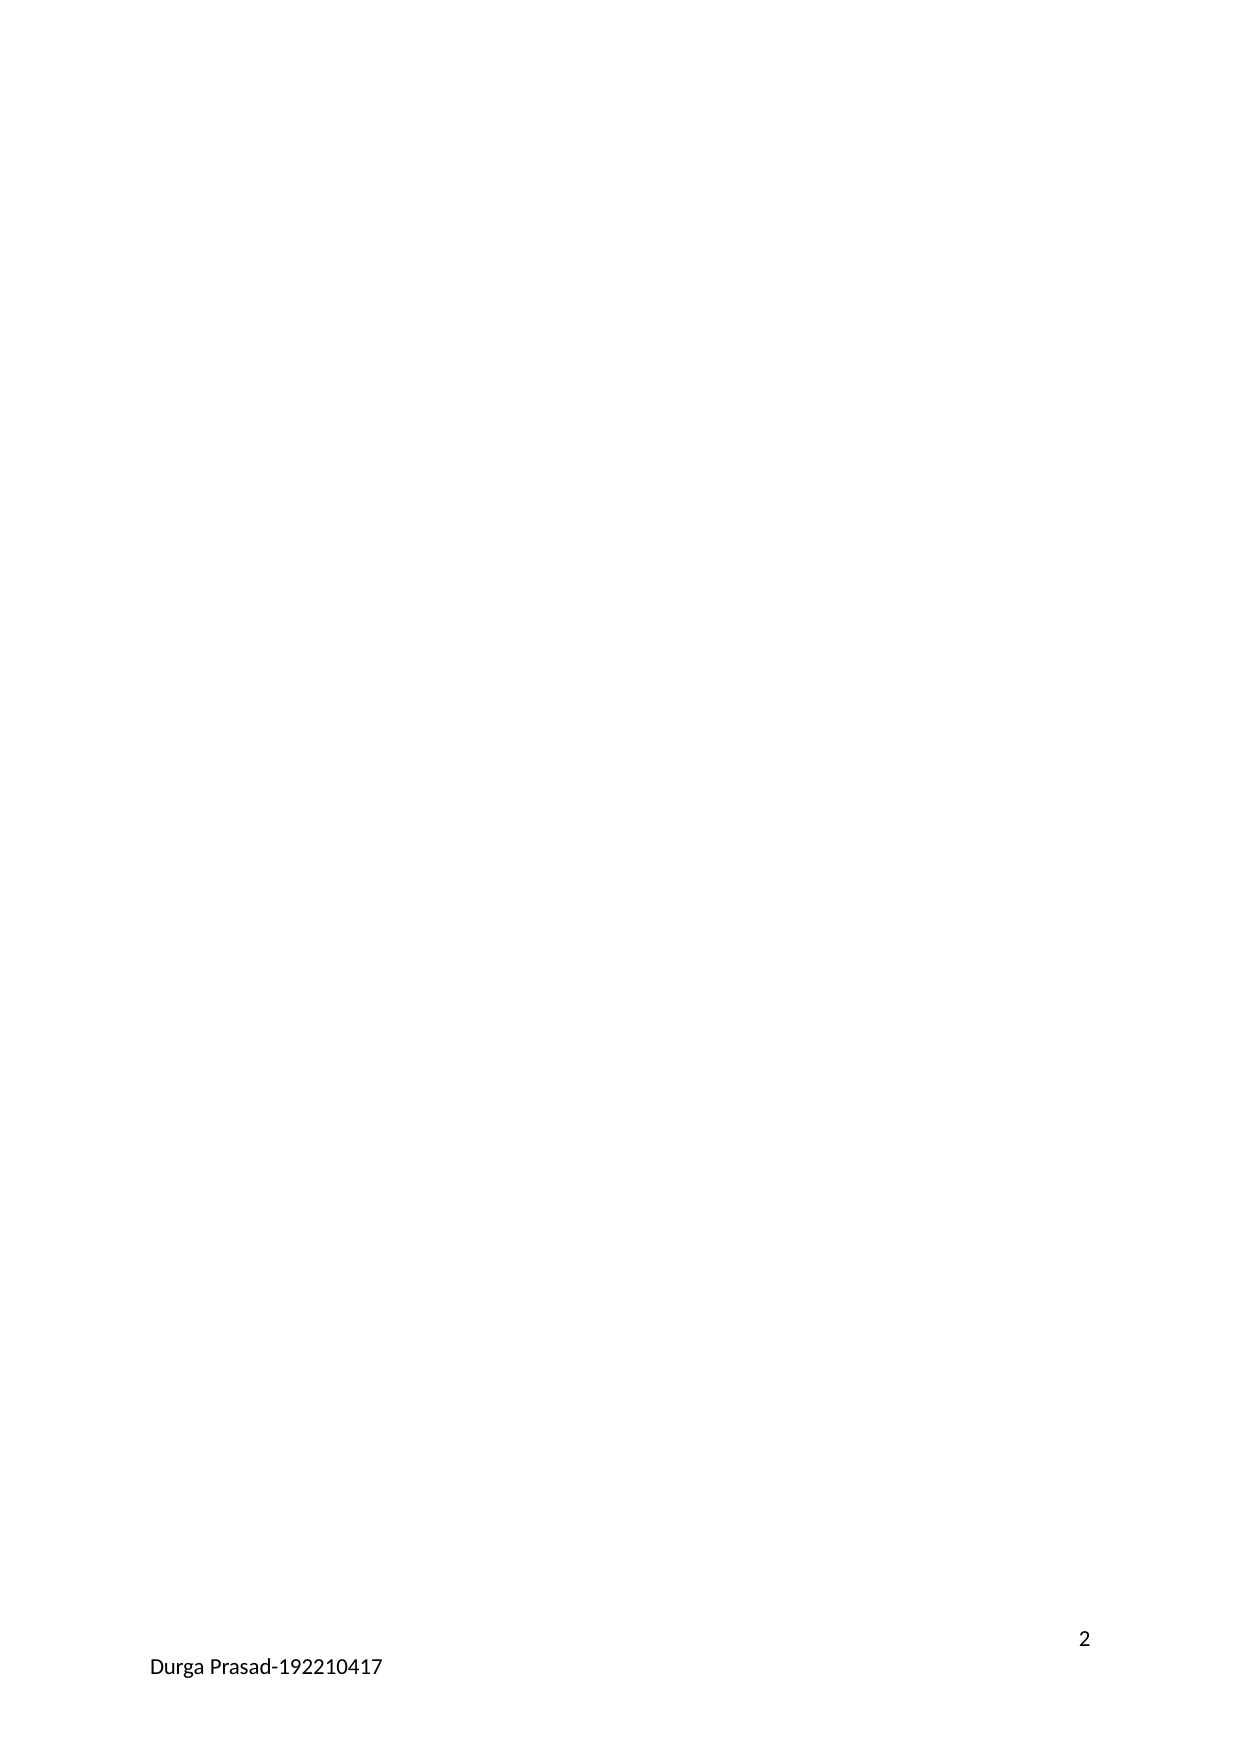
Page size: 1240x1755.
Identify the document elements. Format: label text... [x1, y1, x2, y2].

footer Durga Prasad-192210417 [147, 1654, 387, 1755]
slide_number 2 [1072, 1626, 1097, 1755]
